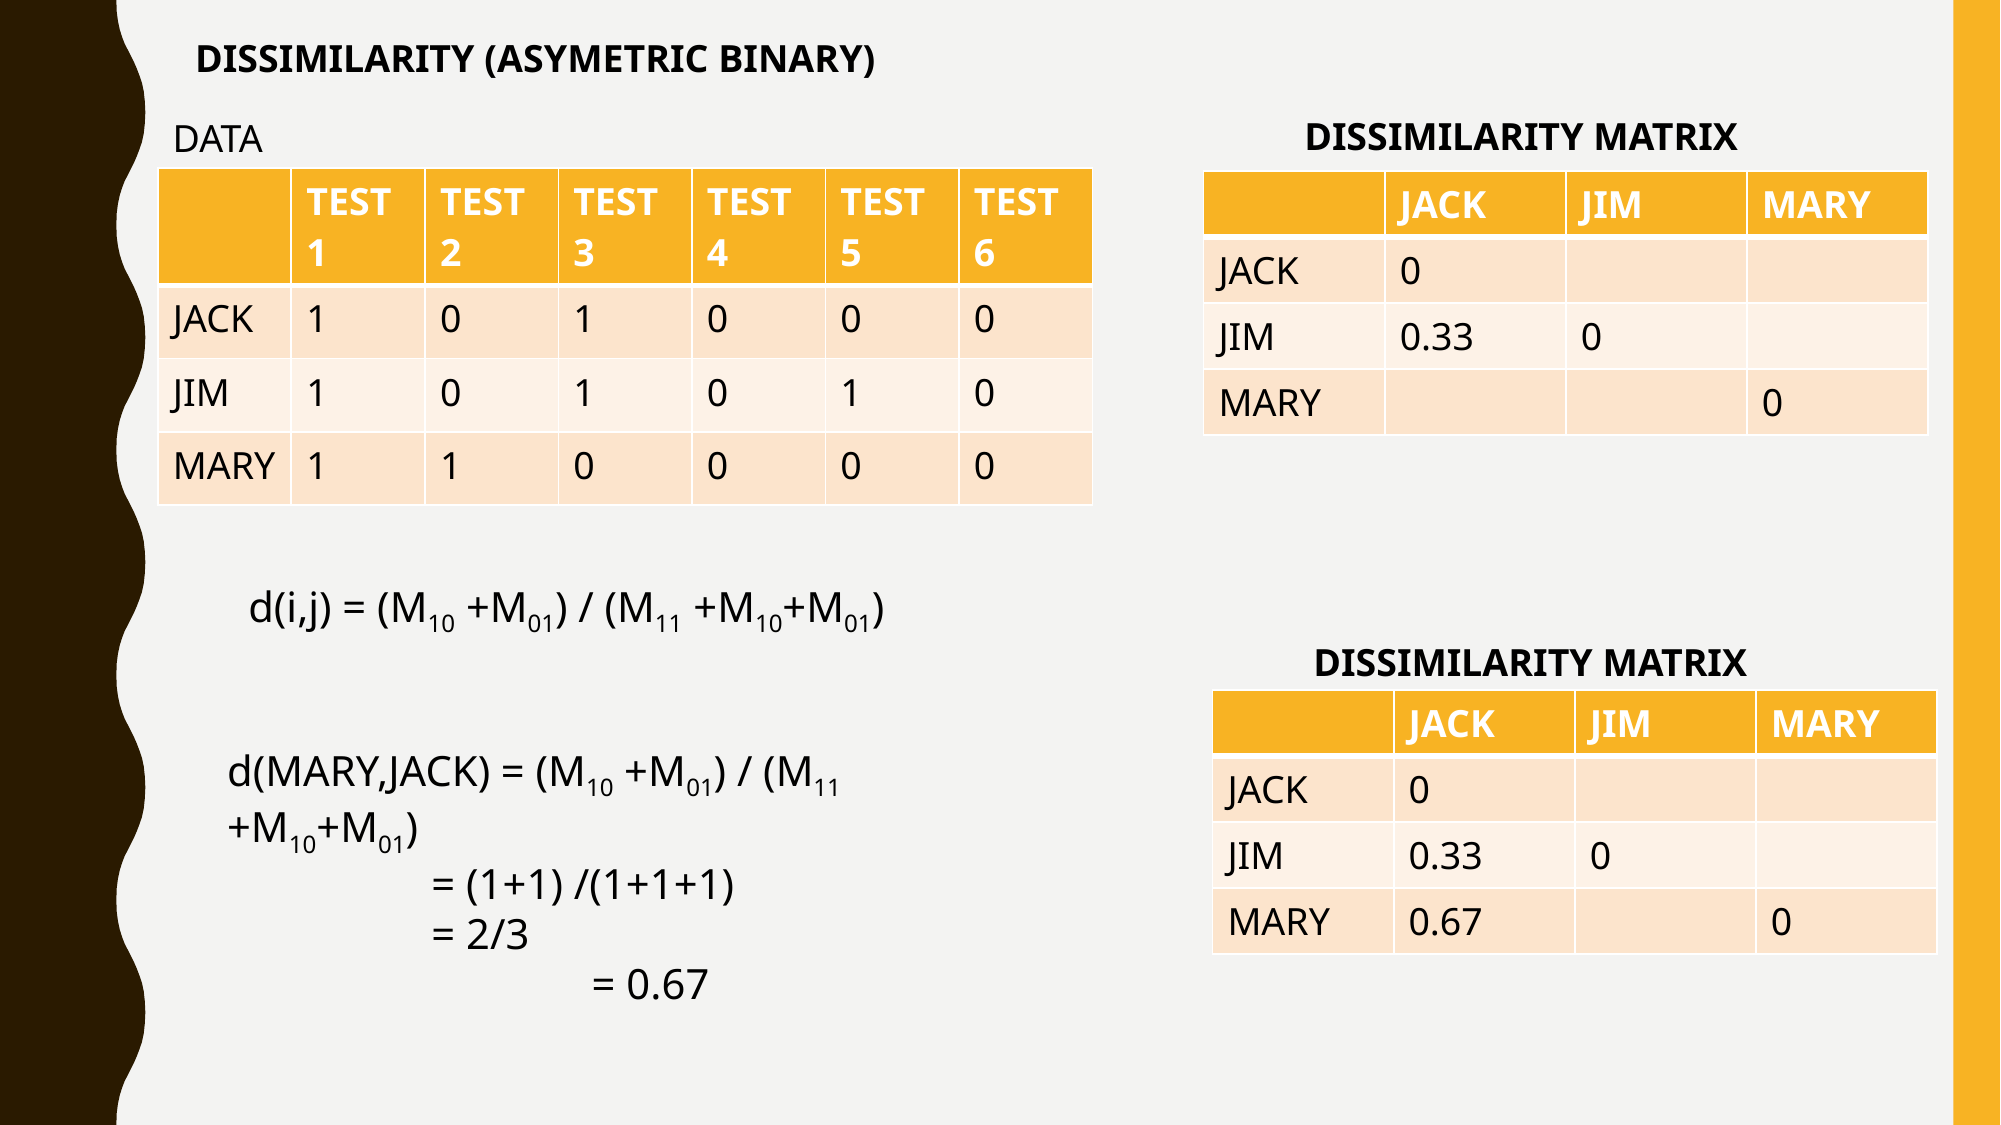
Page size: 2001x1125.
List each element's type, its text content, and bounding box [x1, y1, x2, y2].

table_cell 0 [426, 288, 558, 358]
table_header [159, 169, 290, 283]
table_cell 0 [826, 433, 958, 504]
table_cell 0 [559, 433, 691, 504]
table_header TEST2 [426, 169, 558, 283]
table_cell MARY [1204, 370, 1384, 434]
table_cell 0.67 [1395, 889, 1574, 953]
table_cell 1 [426, 433, 558, 504]
table_cell JACK [1213, 759, 1393, 821]
table_cell 1 [559, 359, 691, 431]
table_cell [1748, 304, 1927, 368]
table_header [1213, 691, 1393, 753]
table_header [1204, 172, 1384, 234]
table_cell [1748, 240, 1927, 302]
table_cell [1567, 370, 1746, 434]
table_cell 0 [960, 433, 1092, 504]
table_header TEST4 [693, 169, 825, 283]
table_header TEST3 [559, 169, 691, 283]
table_cell [1567, 240, 1746, 302]
table_cell 1 [292, 288, 424, 358]
table_cell 0 [693, 359, 825, 431]
table_cell 1 [292, 359, 424, 431]
text_box d(i,j) = (M10 +M01) / (M11 +M10+M01) [233, 572, 919, 645]
table_cell 0 [1748, 370, 1927, 434]
table_cell 0.33 [1386, 304, 1565, 368]
table_cell 0 [1757, 889, 1936, 953]
table_header JIM [1576, 692, 1755, 753]
table_cell [1386, 370, 1565, 434]
table_cell 0 [826, 288, 958, 358]
table_cell 1 [826, 359, 958, 431]
table_header TEST6 [960, 169, 1092, 283]
table_cell MARY [159, 433, 290, 504]
table_header JIM [1567, 172, 1746, 234]
text_box DATA [157, 107, 310, 168]
table_cell MARY [1213, 889, 1393, 953]
text_box d(MARY,JACK) = (M10 +M01) / (M11 +M10+M01) = (1+1) /(1+1+1) = 2/3 = 0.67 [212, 736, 1038, 1016]
text_box DISSIMILARITY MATRIX [1289, 105, 1843, 166]
table_cell [1576, 889, 1755, 953]
table_header TEST5 [826, 169, 958, 283]
table_cell 0 [1386, 240, 1565, 302]
table_cell JACK [159, 288, 290, 358]
table_cell 0 [426, 359, 558, 431]
table_cell 0 [960, 359, 1092, 431]
table_cell 0 [960, 288, 1092, 358]
table_cell 0 [1567, 304, 1746, 368]
table_cell 0 [693, 288, 825, 358]
table_header JACK [1386, 172, 1565, 234]
table_cell [1757, 759, 1936, 821]
table_cell JIM [1213, 823, 1393, 887]
table_cell 0 [1395, 759, 1574, 821]
table_header TEST1 [292, 169, 424, 283]
table_cell JACK [1204, 240, 1384, 302]
table_header JACK [1395, 692, 1574, 753]
table_cell 0 [1576, 823, 1755, 887]
text_box DISSIMILARITY MATRIX [1298, 632, 1851, 692]
text_box DISSIMILARITY (ASYMETRIC BINARY) [180, 27, 986, 88]
table_cell 0 [693, 433, 825, 504]
table_cell 0.33 [1395, 823, 1574, 887]
table_cell 1 [292, 433, 424, 504]
table_header MARY [1757, 691, 1936, 753]
table_cell [1757, 823, 1936, 887]
table_cell JIM [1204, 304, 1384, 368]
table_cell 1 [559, 288, 691, 358]
table_header MARY [1748, 172, 1927, 234]
table_cell [1576, 759, 1755, 821]
table_cell JIM [159, 359, 290, 431]
